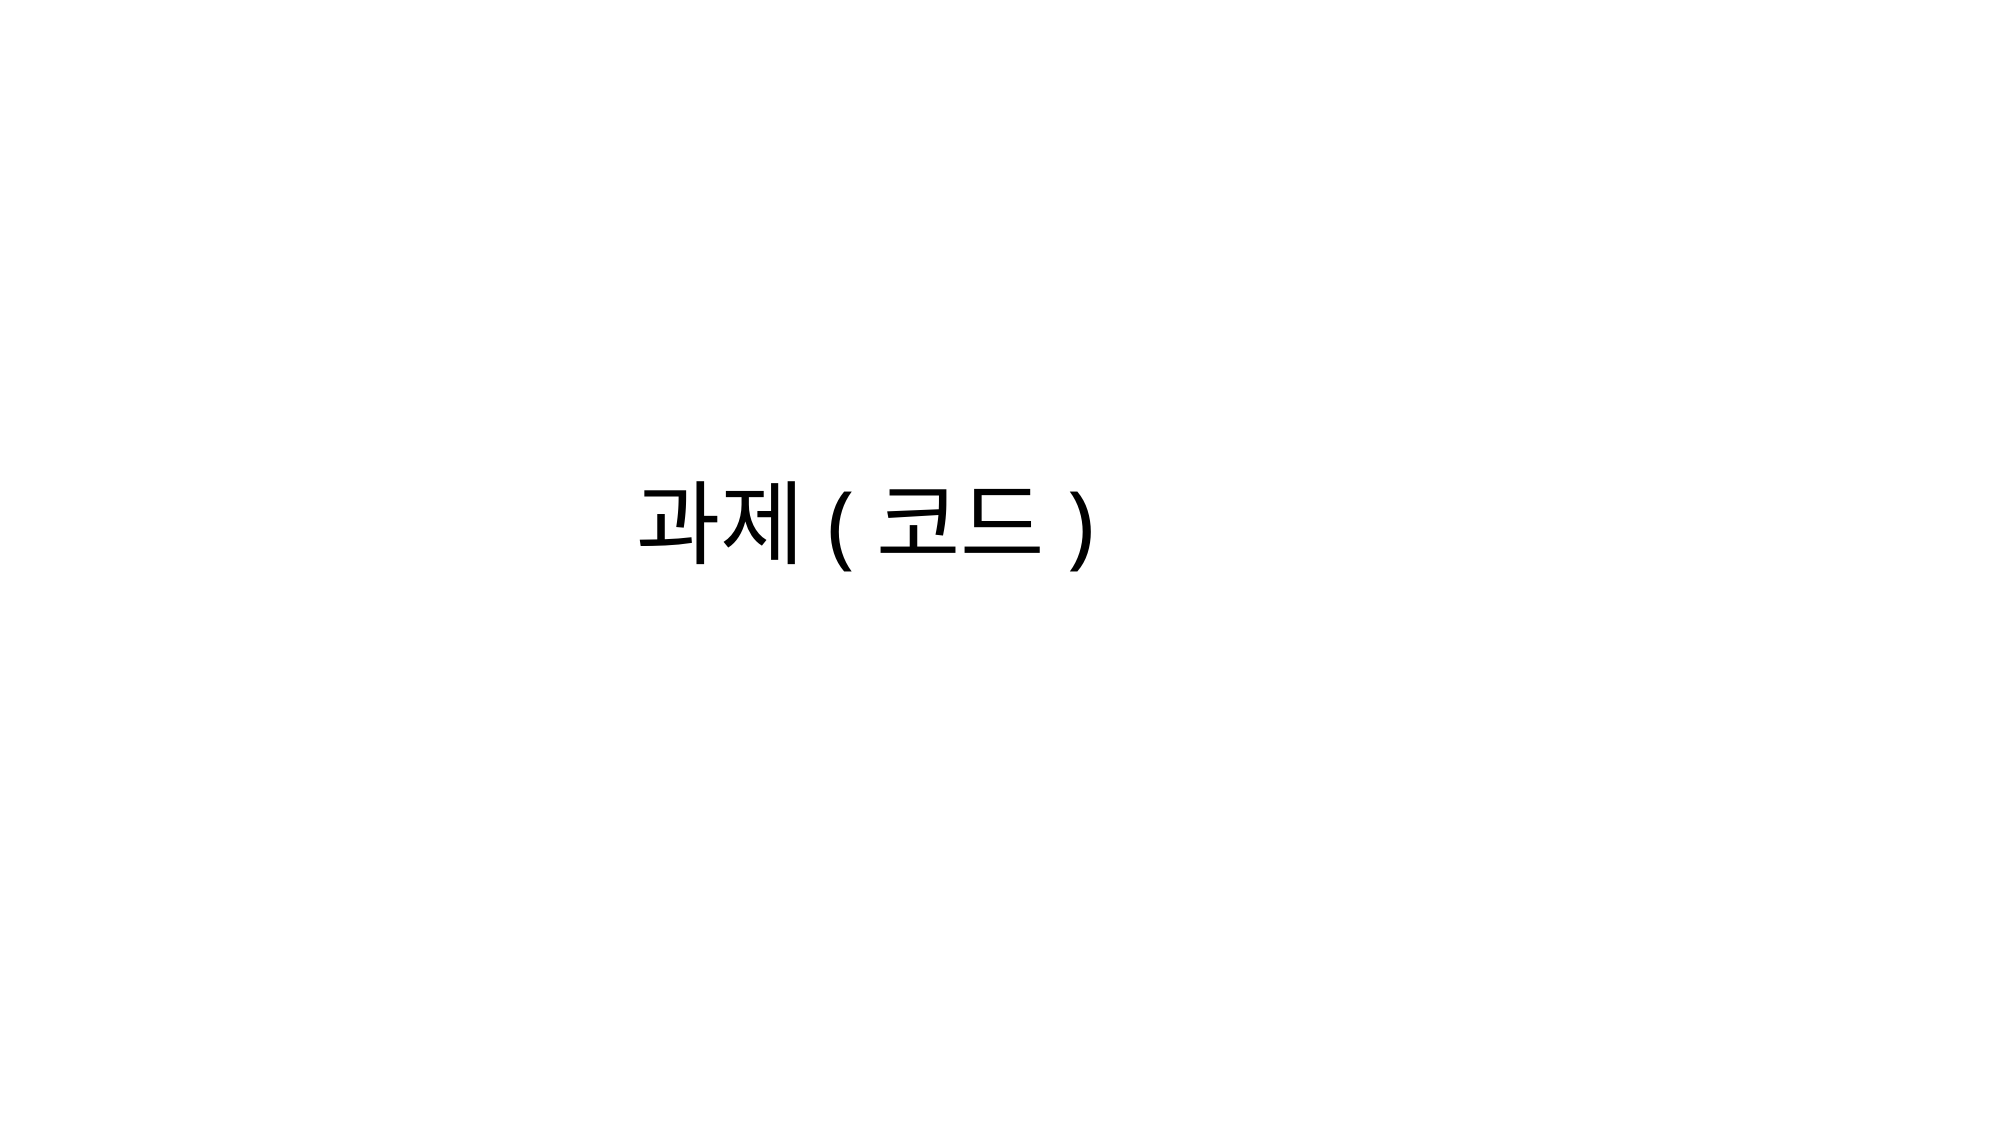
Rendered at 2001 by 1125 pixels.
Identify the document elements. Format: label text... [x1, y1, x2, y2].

title 과제(코드) [621, 419, 2000, 637]
